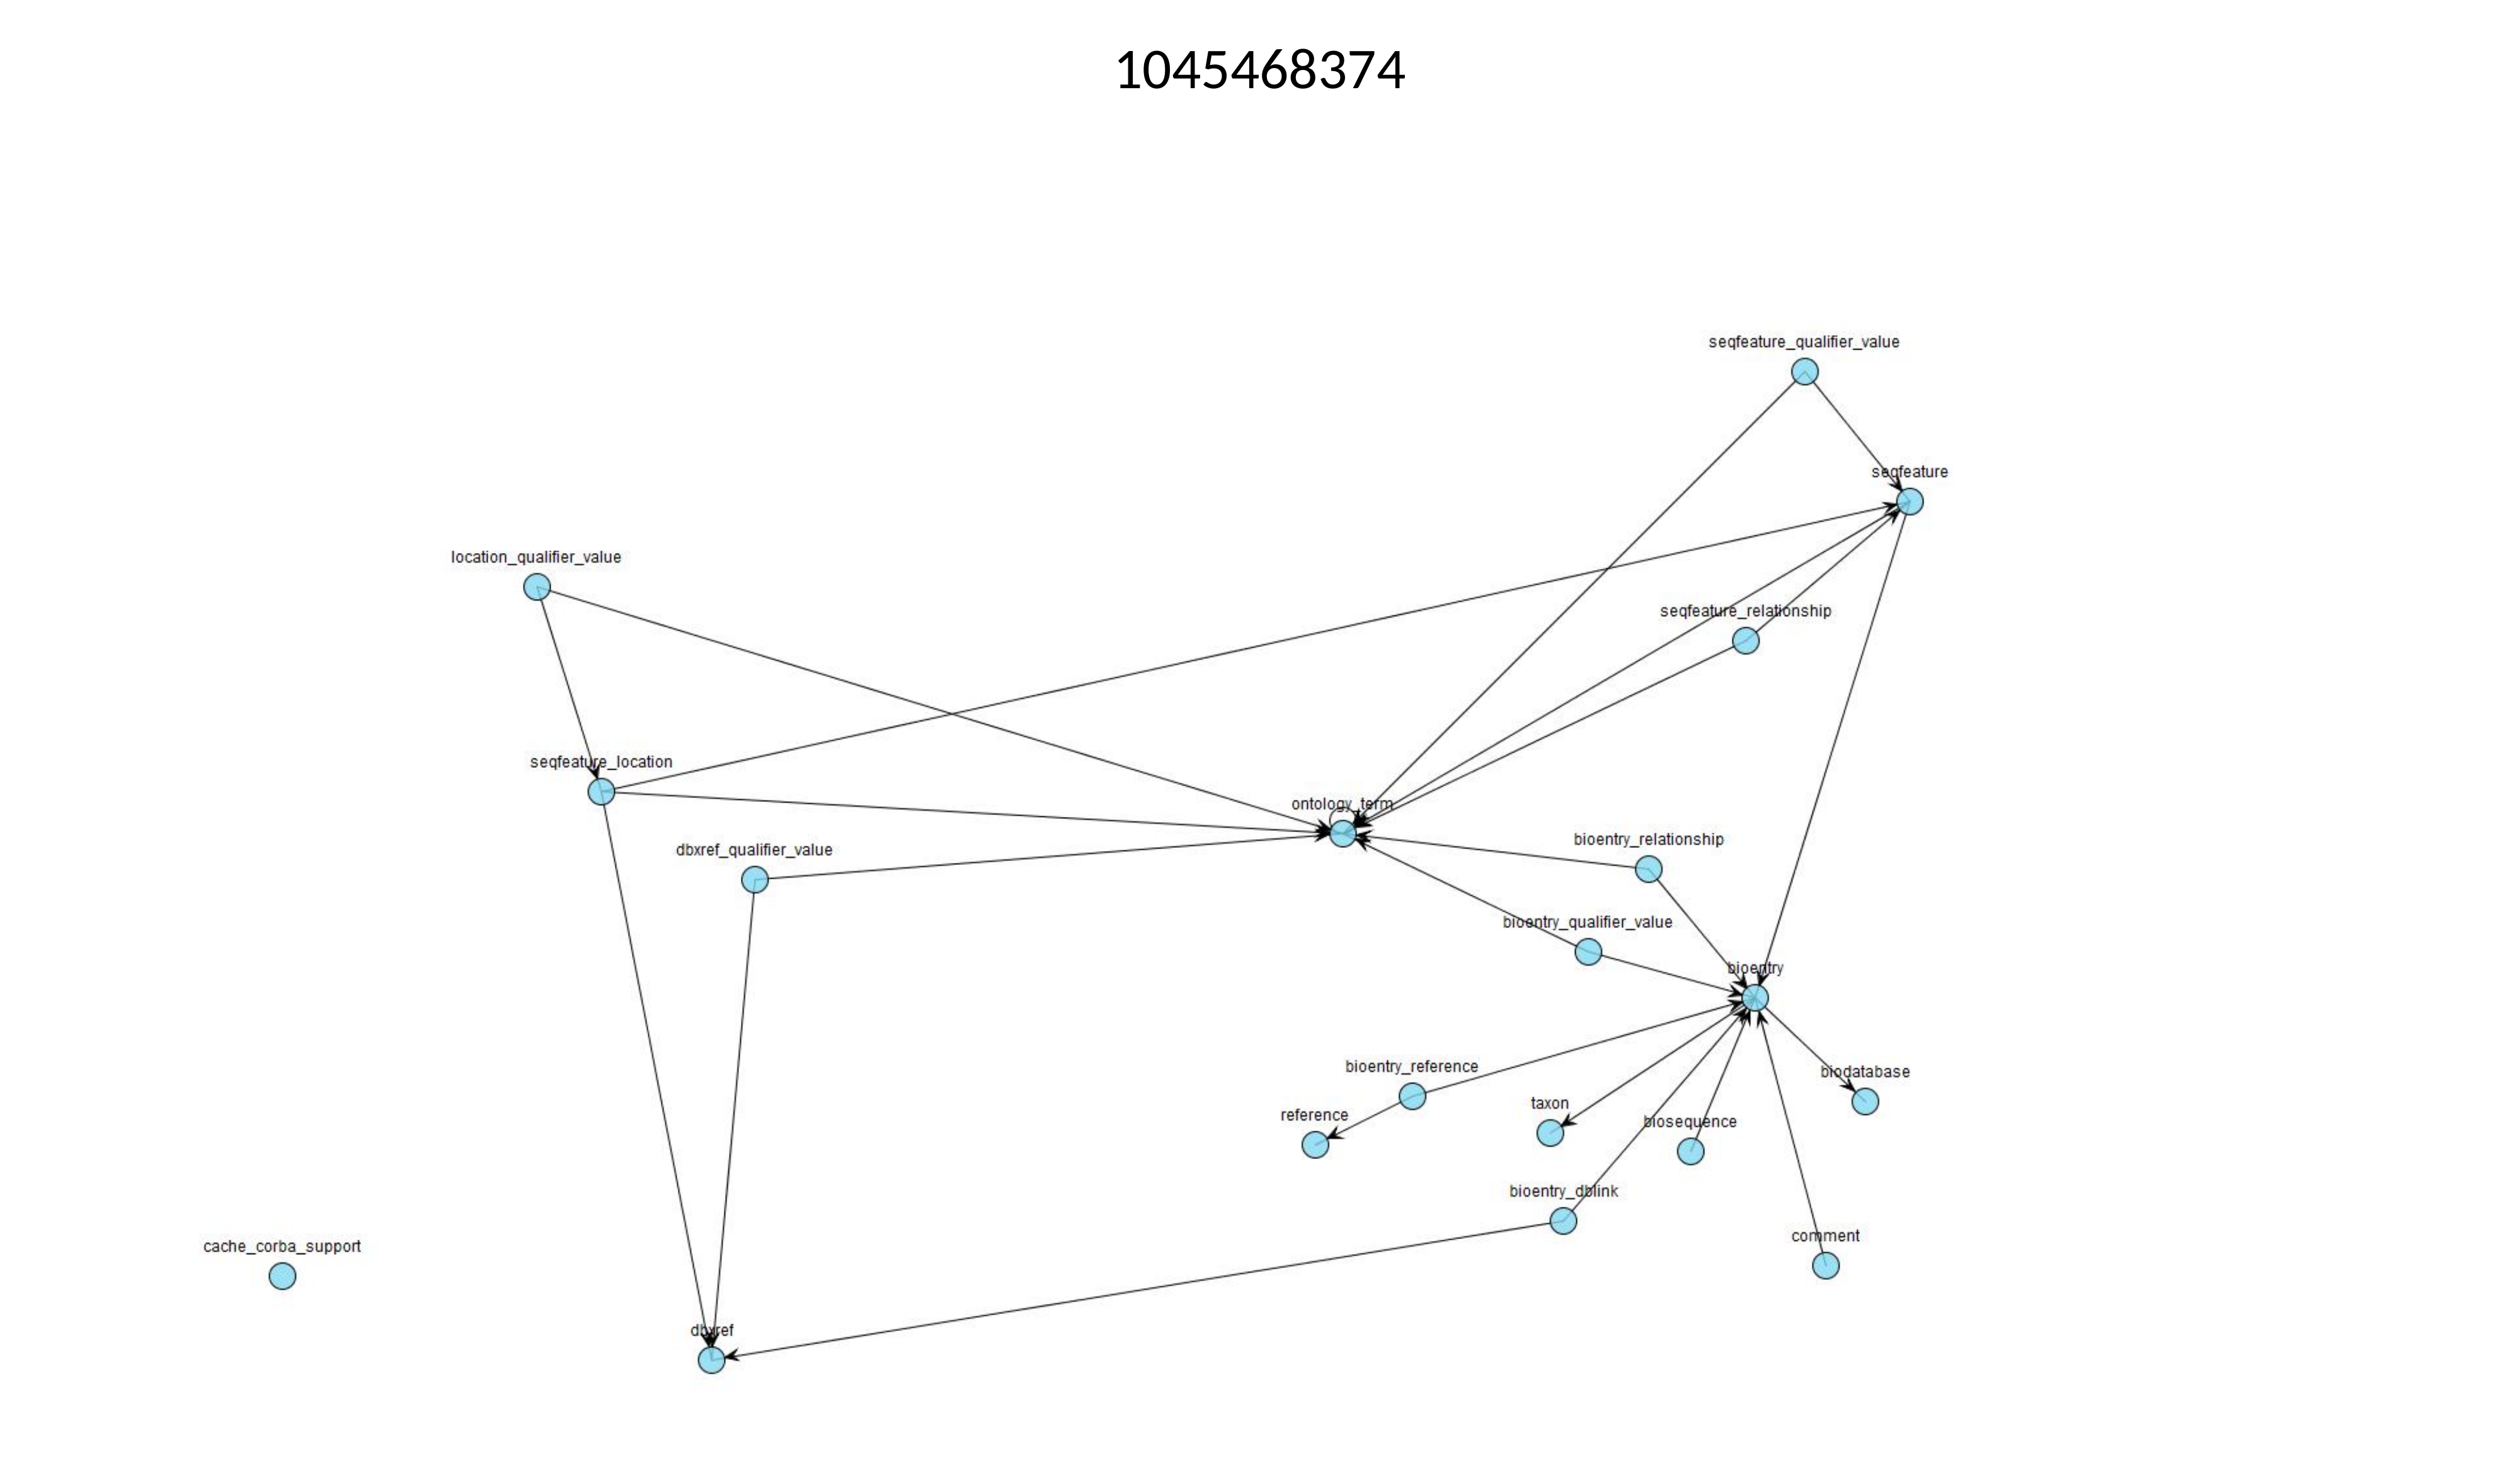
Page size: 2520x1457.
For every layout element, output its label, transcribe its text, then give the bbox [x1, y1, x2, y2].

title 1045468374 [0, 0, 2520, 131]
picture [0, 131, 2520, 1457]
